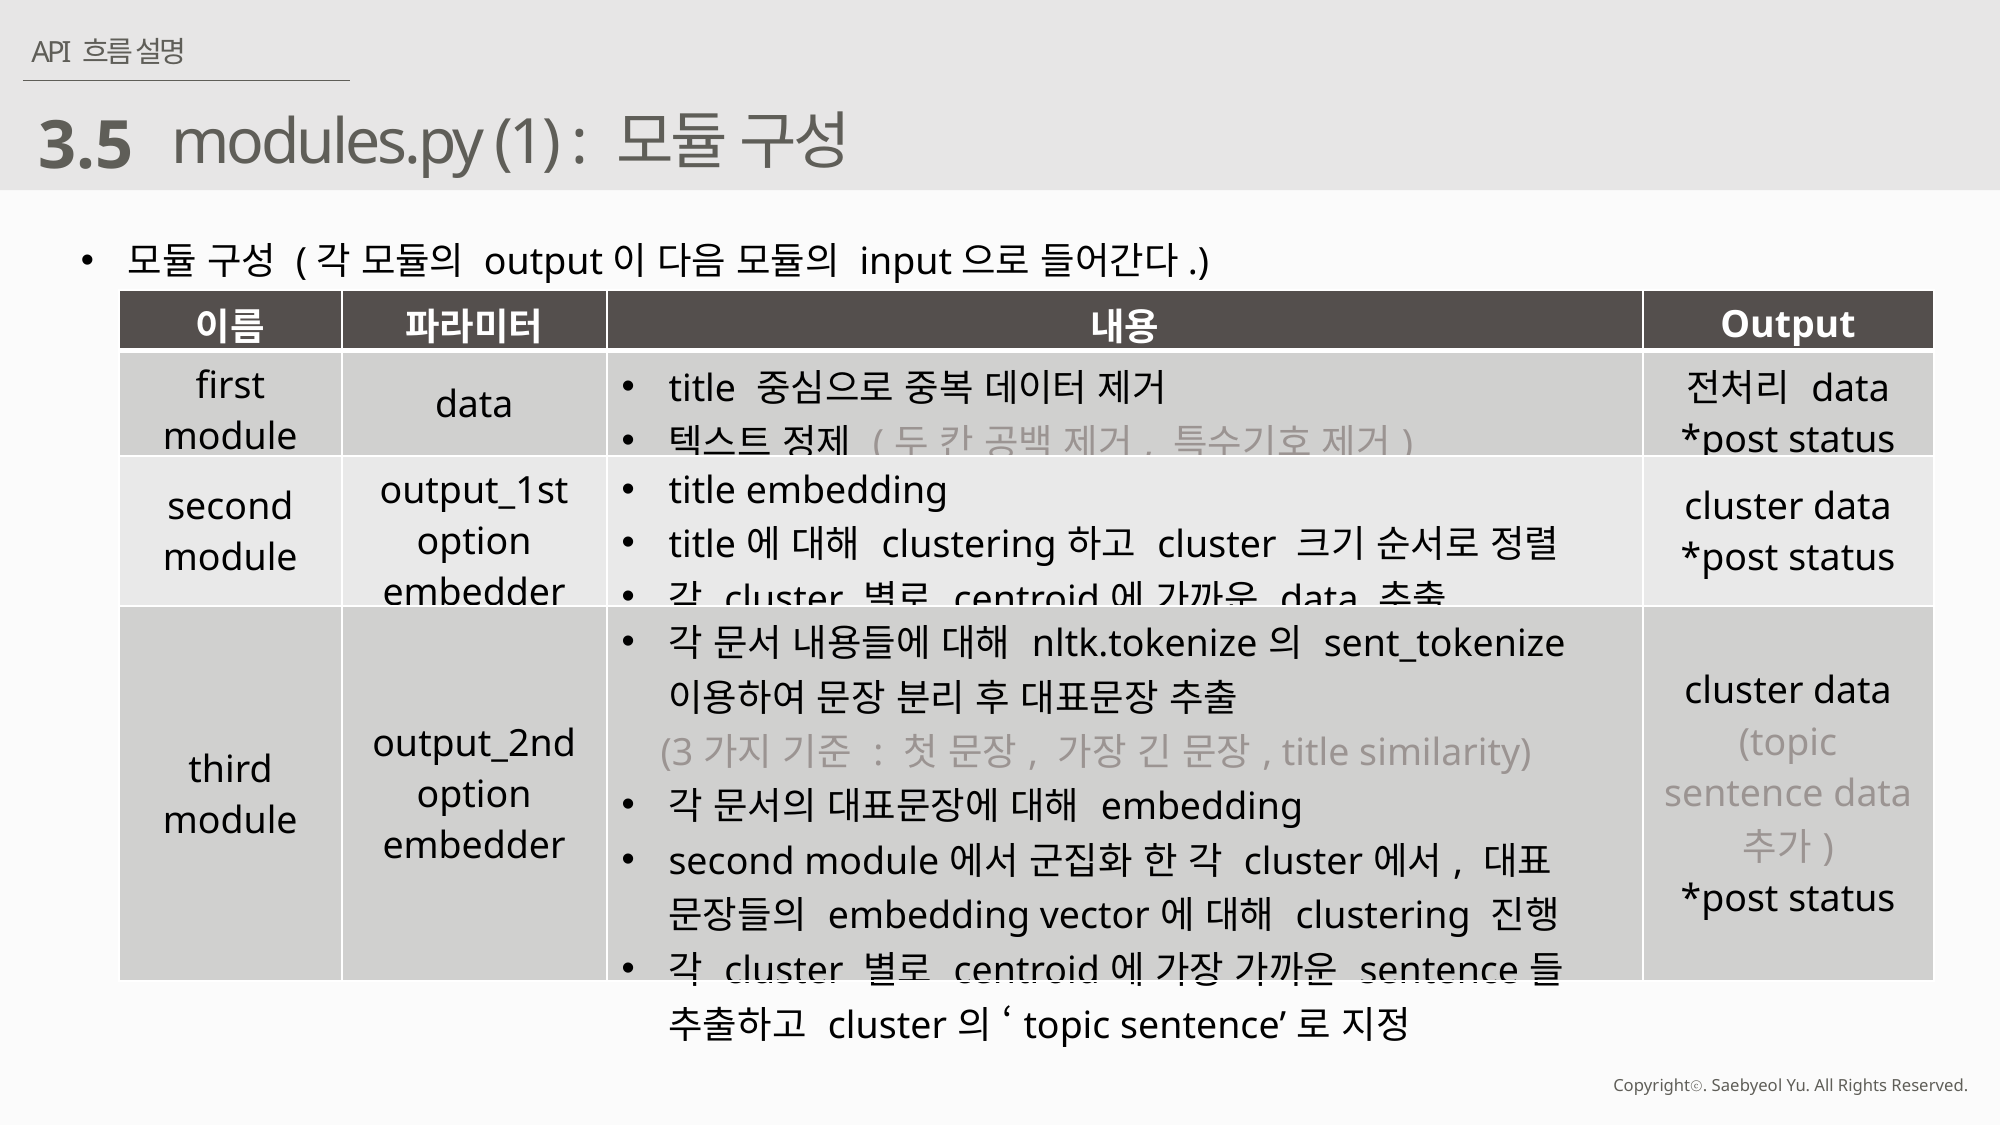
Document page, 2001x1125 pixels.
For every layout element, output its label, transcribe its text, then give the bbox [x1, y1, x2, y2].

text_box 3.5 [23, 94, 149, 190]
table_cell 전처리 data *post status [1644, 353, 1933, 455]
table_cell cluster data (topic sentence data 추가) *post status [1644, 607, 1933, 980]
table_header 이름 [120, 291, 341, 348]
table_cell cluster data *post status [1644, 457, 1933, 605]
text_box [0, 0, 2000, 191]
text_box 모듈 구성 (각 모듈의 output이 다음 모듈의 input으로 들어간다.) [66, 229, 1968, 289]
table_header 파라미터 [343, 291, 606, 348]
text_box modules.py (1) : 모듈 구성 [156, 93, 867, 183]
table_cell first module [120, 353, 341, 455]
table_cell 각 문서 내용들에 대해 nltk.tokenize의 sent_tokenize 이용하여 문장 분리 후 대표문장 추출 (3가지 기준 : 첫 문장, 가장 긴 문장, title similarity) 각 문서의 대표문장에 대해 embedding second module에서 군집화 한 각 cluster에서, 대표 문장들의 embedding vector에 대해 clustering 진행 각 cluster 별로 centroid에 가장 가까운 sentence들 추출하고 cluster의 ‘topic sentence’로 지정 [608, 607, 1642, 980]
text_box API 흐름 설명 [16, 25, 350, 76]
table_header 내용 [608, 291, 1642, 348]
table_cell data [343, 353, 606, 455]
table_cell output_2nd option embedder [343, 607, 606, 980]
table_cell title embedding title에 대해 clustering하고 cluster 크기 순서로 정렬 각 cluster 별로 centroid에 가까운 data 추출 [608, 457, 1642, 605]
table_cell second module [120, 457, 341, 605]
table_cell title 중심으로 중복 데이터 제거 텍스트 정제 (두 칸 공백 제거, 특수기호 제거) [608, 353, 1642, 455]
table_cell output_1st option embedder [343, 457, 606, 605]
table_header Output [1644, 291, 1933, 348]
table_cell third module [120, 607, 341, 980]
